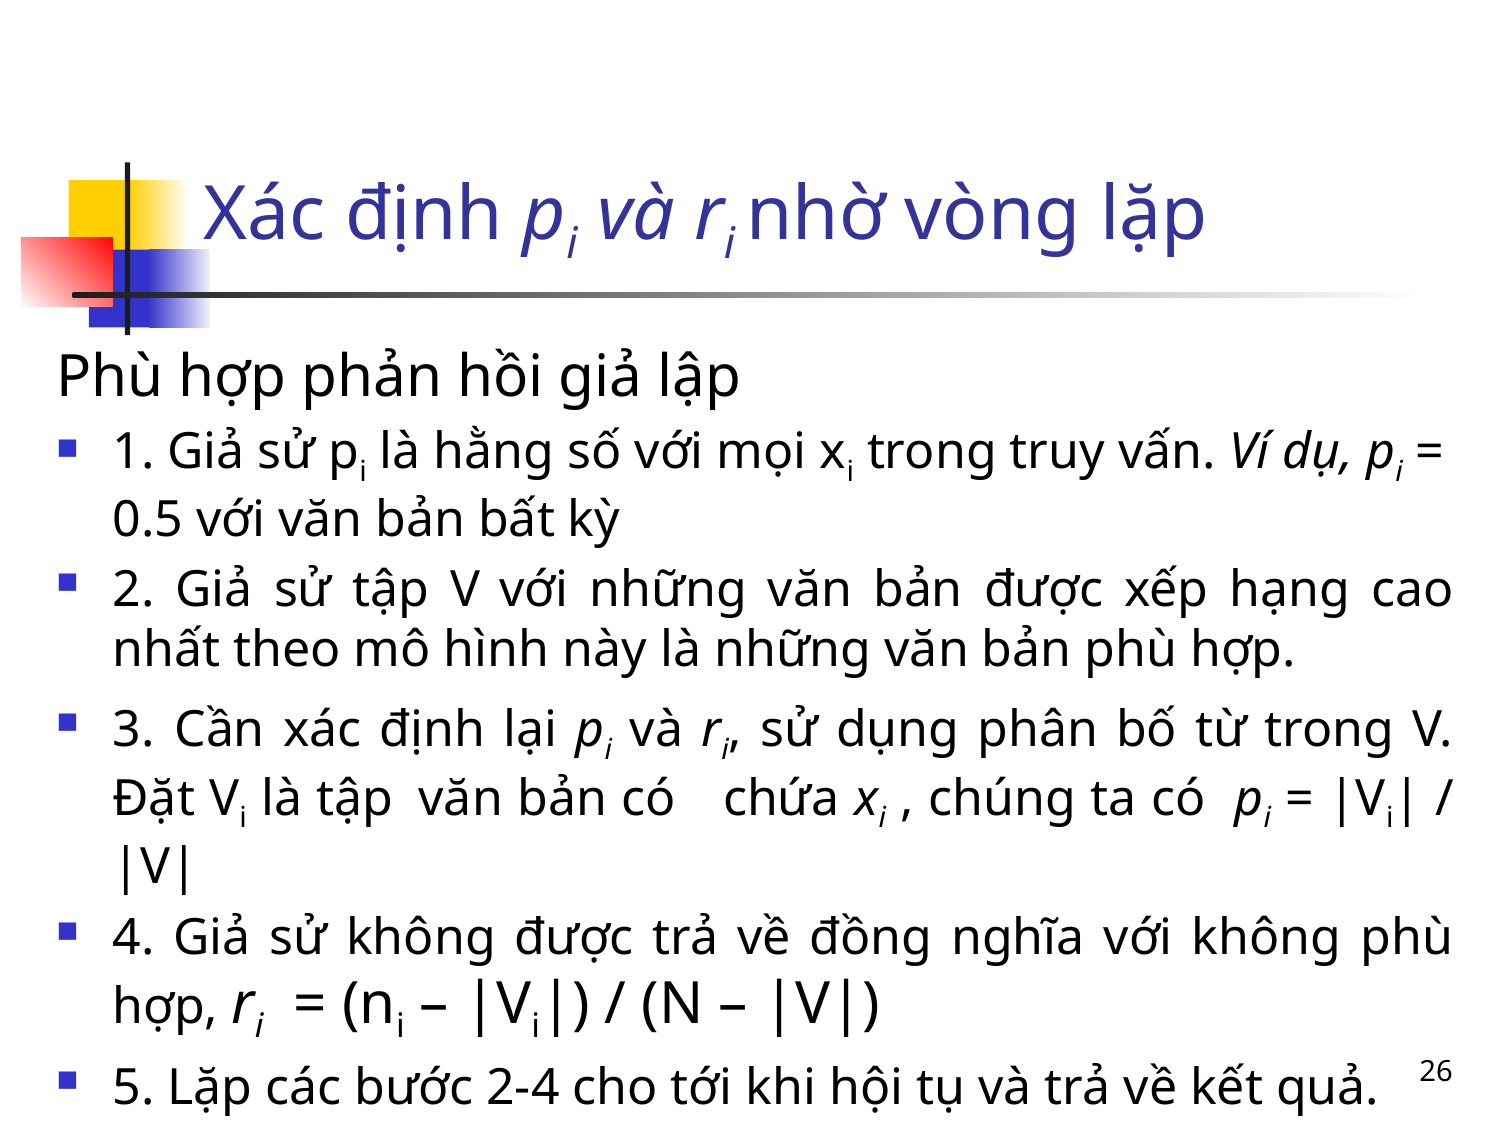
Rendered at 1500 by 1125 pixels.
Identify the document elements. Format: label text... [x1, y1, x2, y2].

title Xác định pi và ri nhờ vòng lặp [188, 35, 1468, 275]
list Phù hợp phản hồi giả lập 1. Giả sử pi là hằng số với mọi xi trong truy vấn. Ví dụ, pi = 0.5 với văn bản bất kỳ 2. Giả sử tập V với những văn bản được xếp hạng cao nhất theo mô hình này là những văn bản phù hợp. 3. Cần xác định lại pi và ri, sử dụng phân bố từ trong V. Đặt Vi là tập văn bản có chứa xi , chúng ta có pi = |Vi| / |V| 4. Giả sử không được trả về đồng nghĩa với không phù hợp, ri = (ni – |Vi|) / (N – |V|) 5. Lặp các bước 2-4 cho tới khi hội tụ và trả về kết quả. [41, 331, 1469, 1063]
slide_number 26 [1155, 1024, 1468, 1100]
